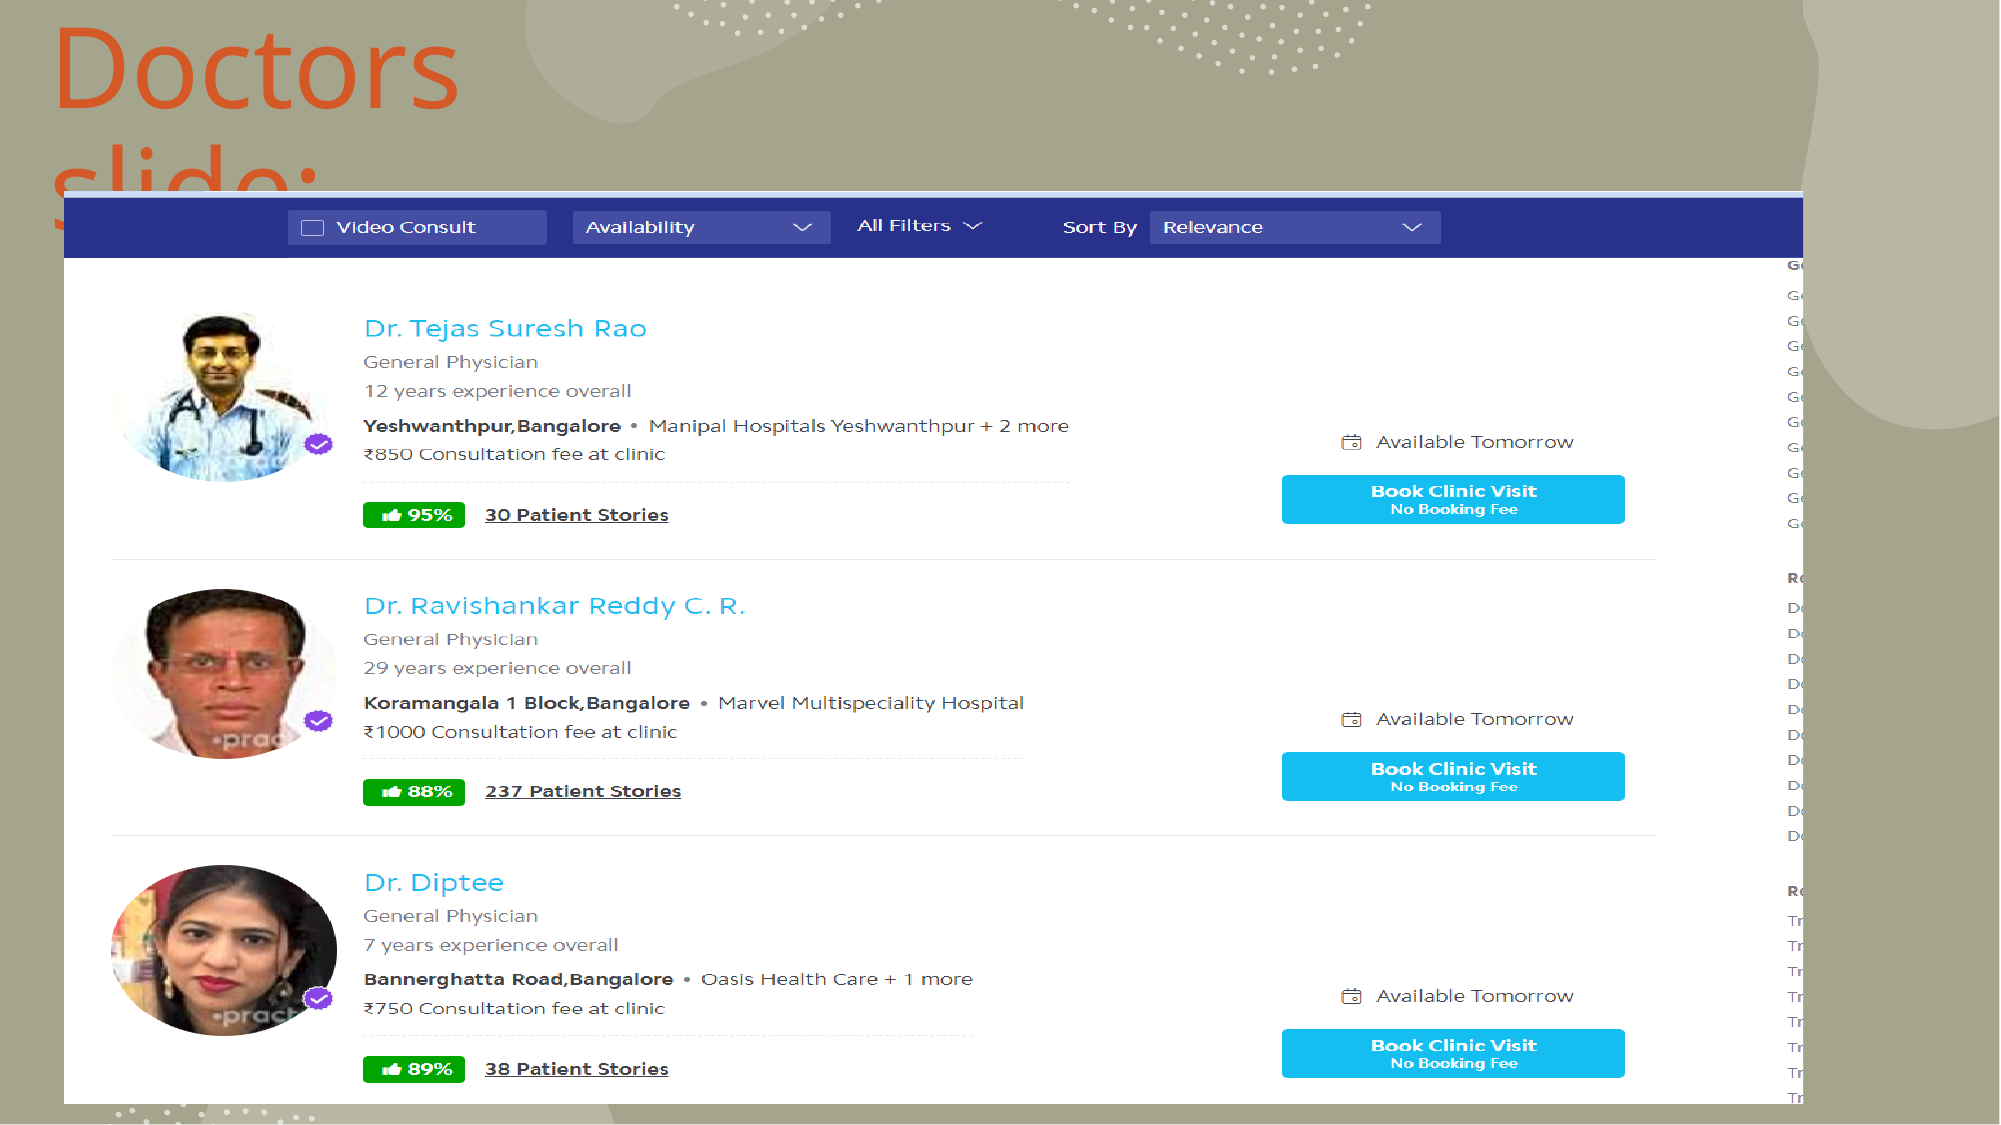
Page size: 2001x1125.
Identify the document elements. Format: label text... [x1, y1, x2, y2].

title Doctors slide:- [34, 45, 783, 221]
picture [63, 191, 1804, 1104]
